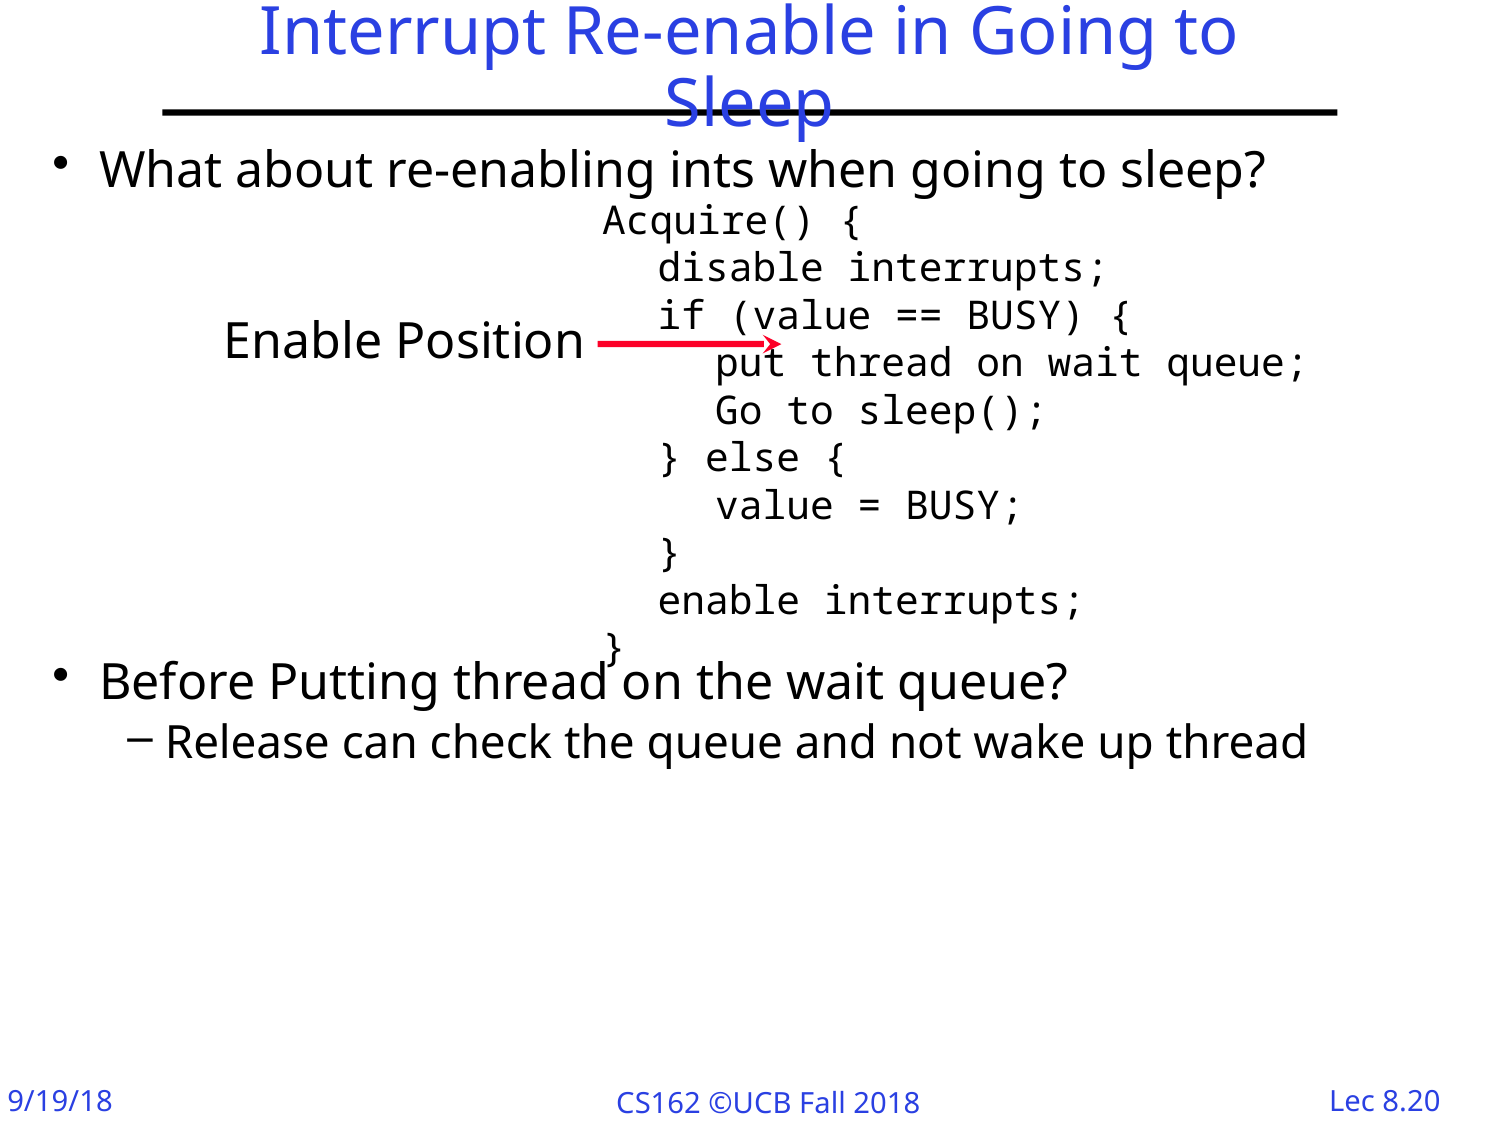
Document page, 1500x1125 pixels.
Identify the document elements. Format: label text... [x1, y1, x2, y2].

list What about re-enabling ints when going to sleep? Before Putting thread on the wait queue? Release can check the queue and not wake up thread [37, 137, 1463, 1100]
title Interrupt Re-enable in Going to Sleep [162, 24, 1338, 113]
text_box Acquire() { disable interrupts; if (value == BUSY) { put thread on wait queue; Go to sleep(); } else { value = BUSY; } enable interrupts; } [587, 187, 1339, 677]
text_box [234, 301, 782, 378]
